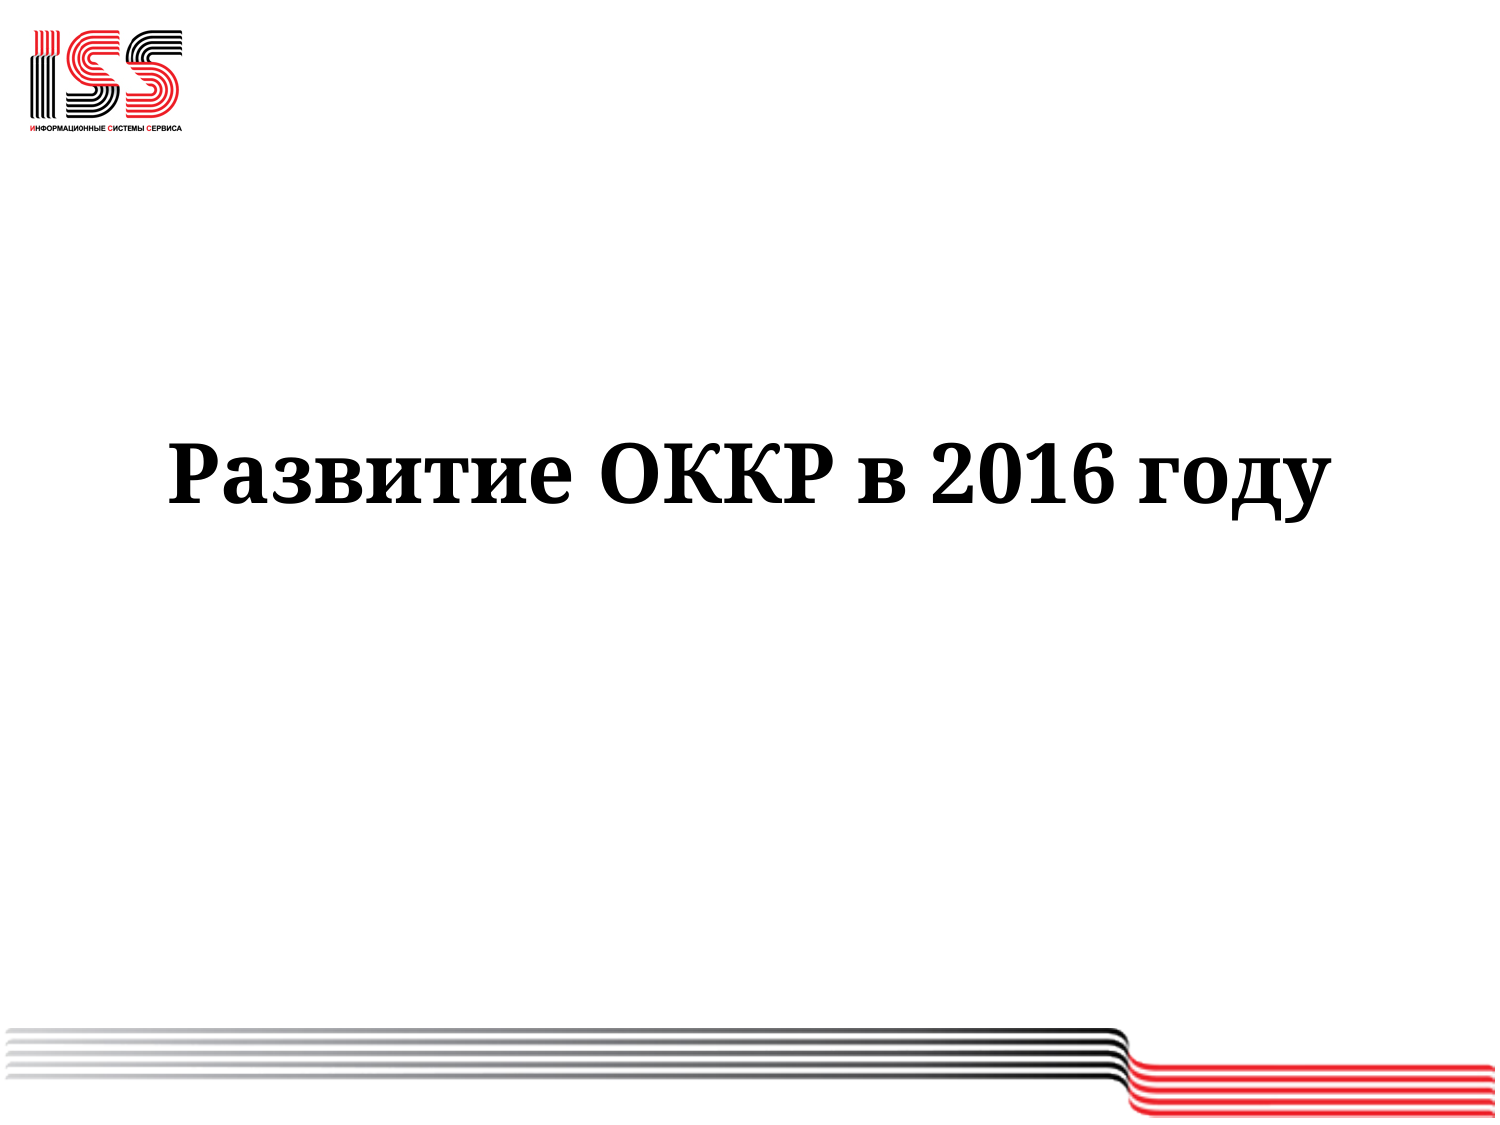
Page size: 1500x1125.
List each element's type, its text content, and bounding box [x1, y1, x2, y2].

picture [4, 1028, 1495, 1119]
title Развитие ОККР в 2016 году [112, 349, 1388, 591]
picture [29, 30, 184, 132]
